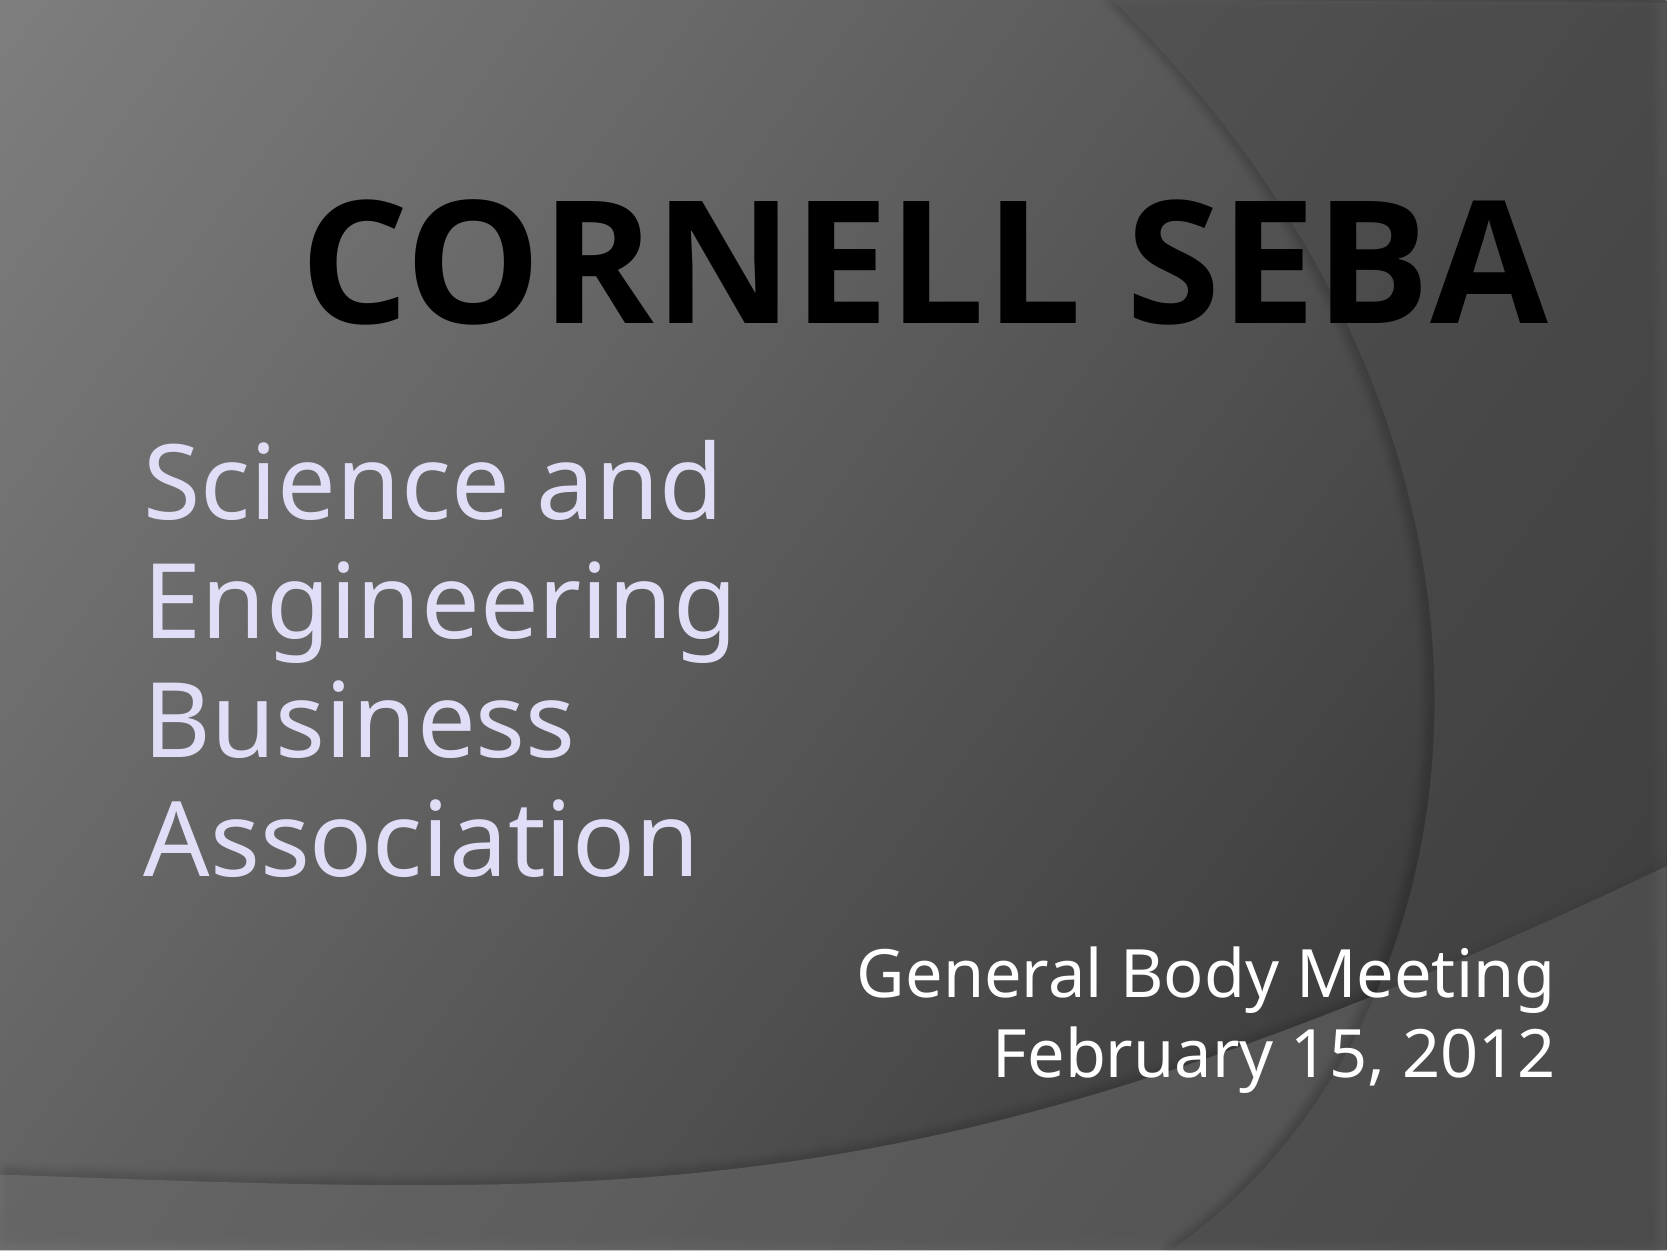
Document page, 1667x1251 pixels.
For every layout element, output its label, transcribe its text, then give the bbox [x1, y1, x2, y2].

text_box General Body Meeting February 15, 2012 [820, 923, 1571, 1098]
subtitle Science and Engineering Business Association [143, 350, 1296, 900]
title Cornell SEBA [70, 38, 1549, 363]
